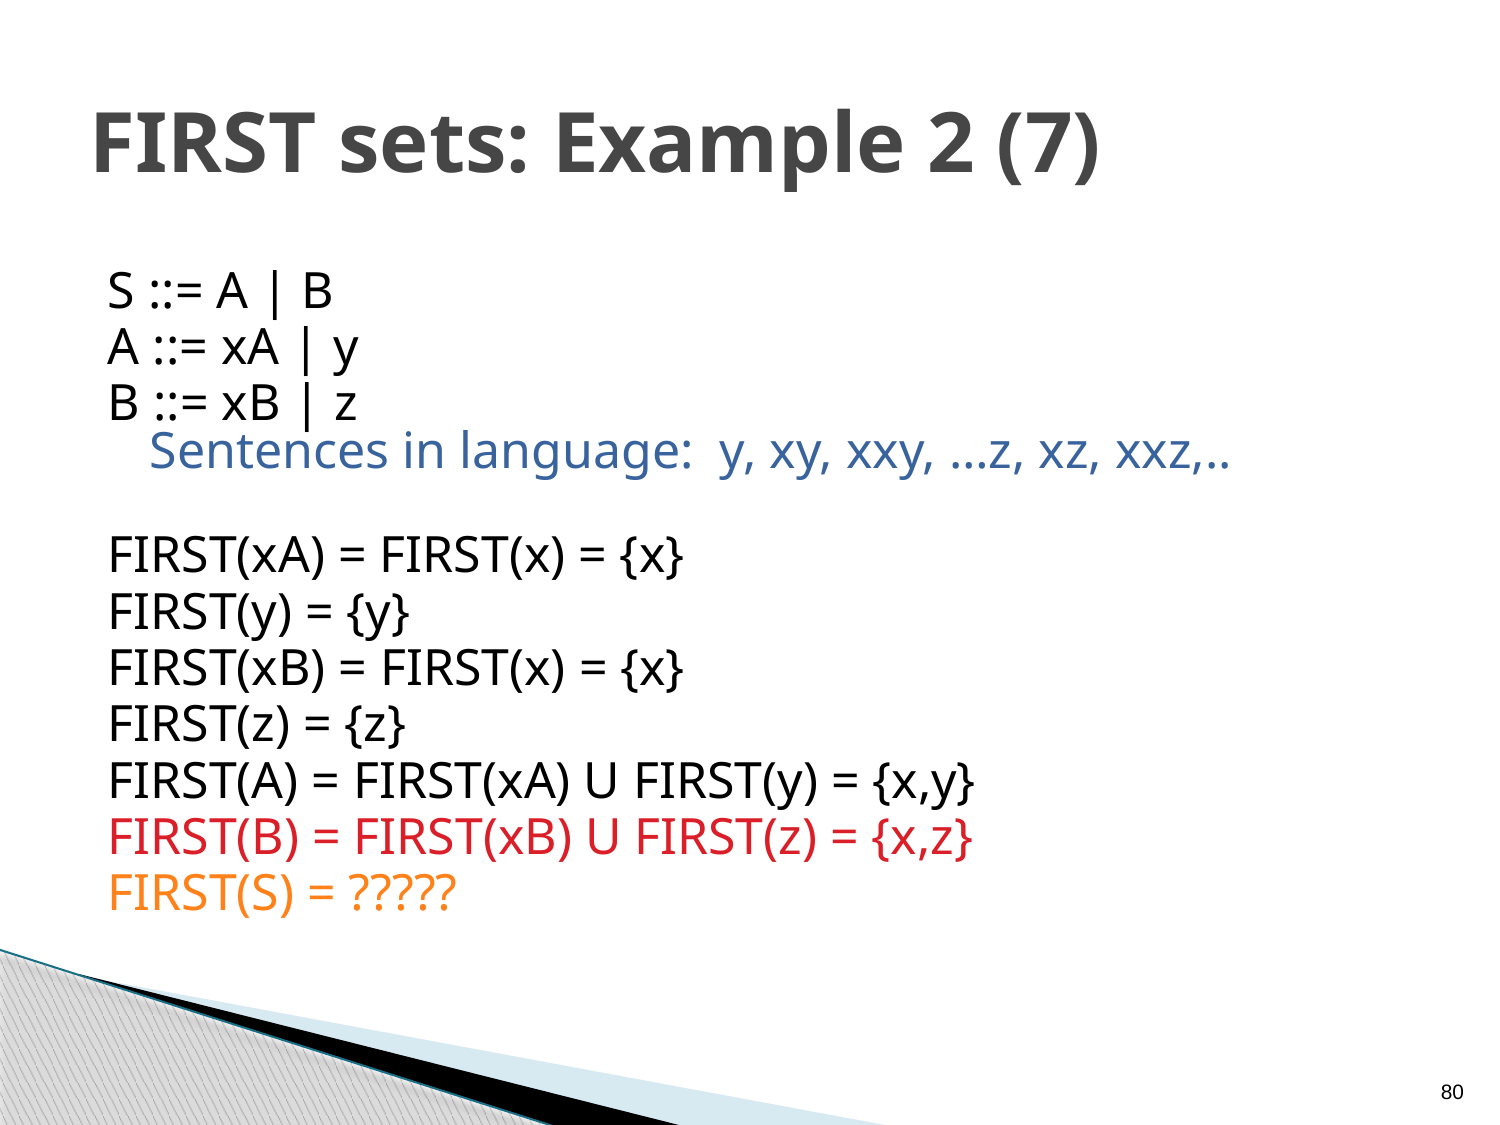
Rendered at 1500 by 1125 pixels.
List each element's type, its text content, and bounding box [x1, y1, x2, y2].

list S ::= A | B A ::= xA | y B ::= xB | z Sentences in language: y, xy, xxy, …z, xz, xxz,.. FIRST(xA) = FIRST(x) = {x} FIRST(y) = {y} FIRST(xB) = FIRST(x) = {x} FIRST(z) = {z} FIRST(A) = FIRST(xA) U FIRST(y) = {x,y} FIRST(B) = FIRST(xB) U FIRST(z) = {x,z} FIRST(S) = ????? [75, 262, 1425, 1075]
slide_number 80 [1418, 1051, 1479, 1112]
title FIRST sets: Example 2 (7) [75, 45, 1425, 233]
